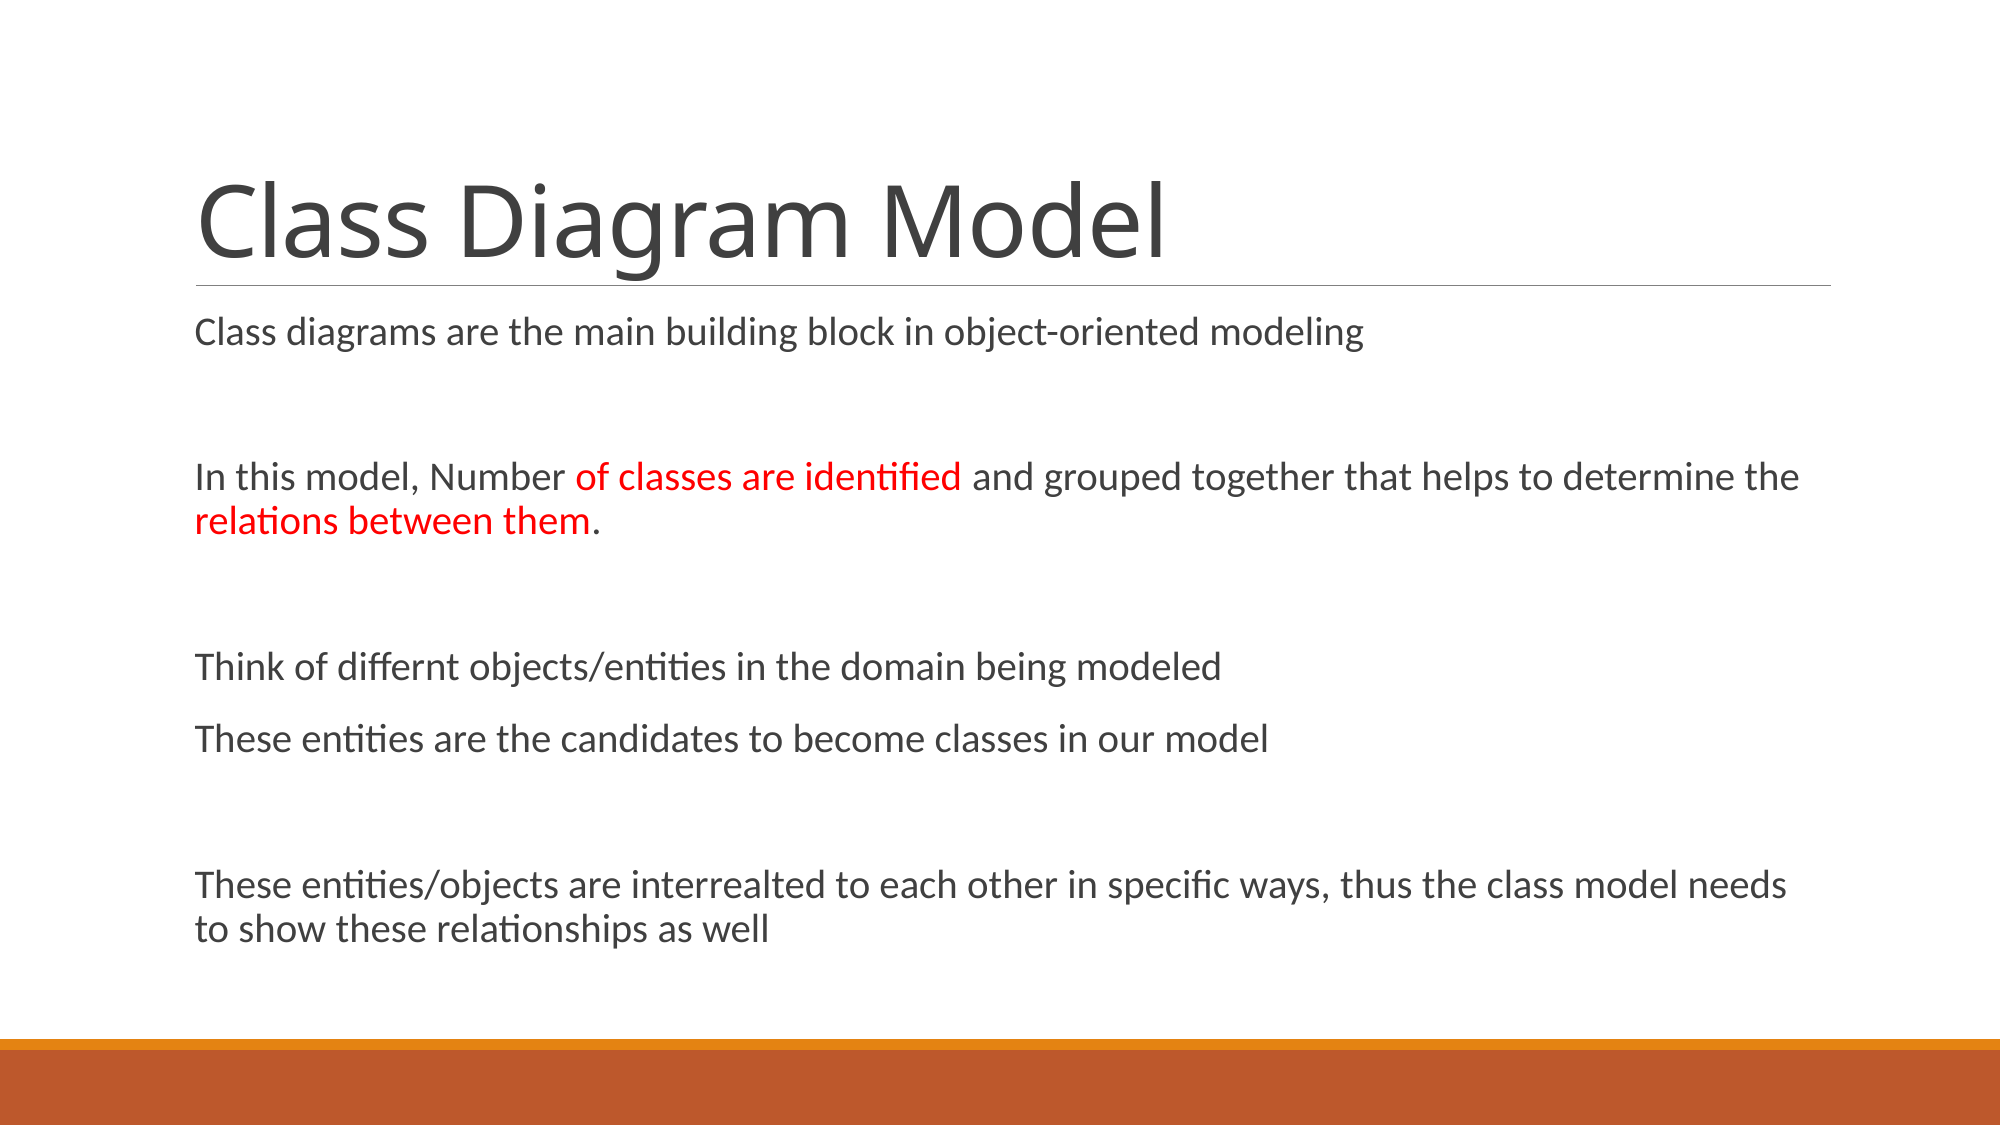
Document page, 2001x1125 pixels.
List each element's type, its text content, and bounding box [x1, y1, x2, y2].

list Class diagrams are the main building block in object-oriented modeling In this model, Number of classes are identified and grouped together that helps to determine the relations between them. Think of differnt objects/entities in the domain being modeled These entities are the candidates to become classes in our model These entities/objects are interrealted to each other in specific ways, thus the class model needs to show these relationships as well [180, 302, 1830, 963]
title Class Diagram Model [180, 47, 1830, 285]
